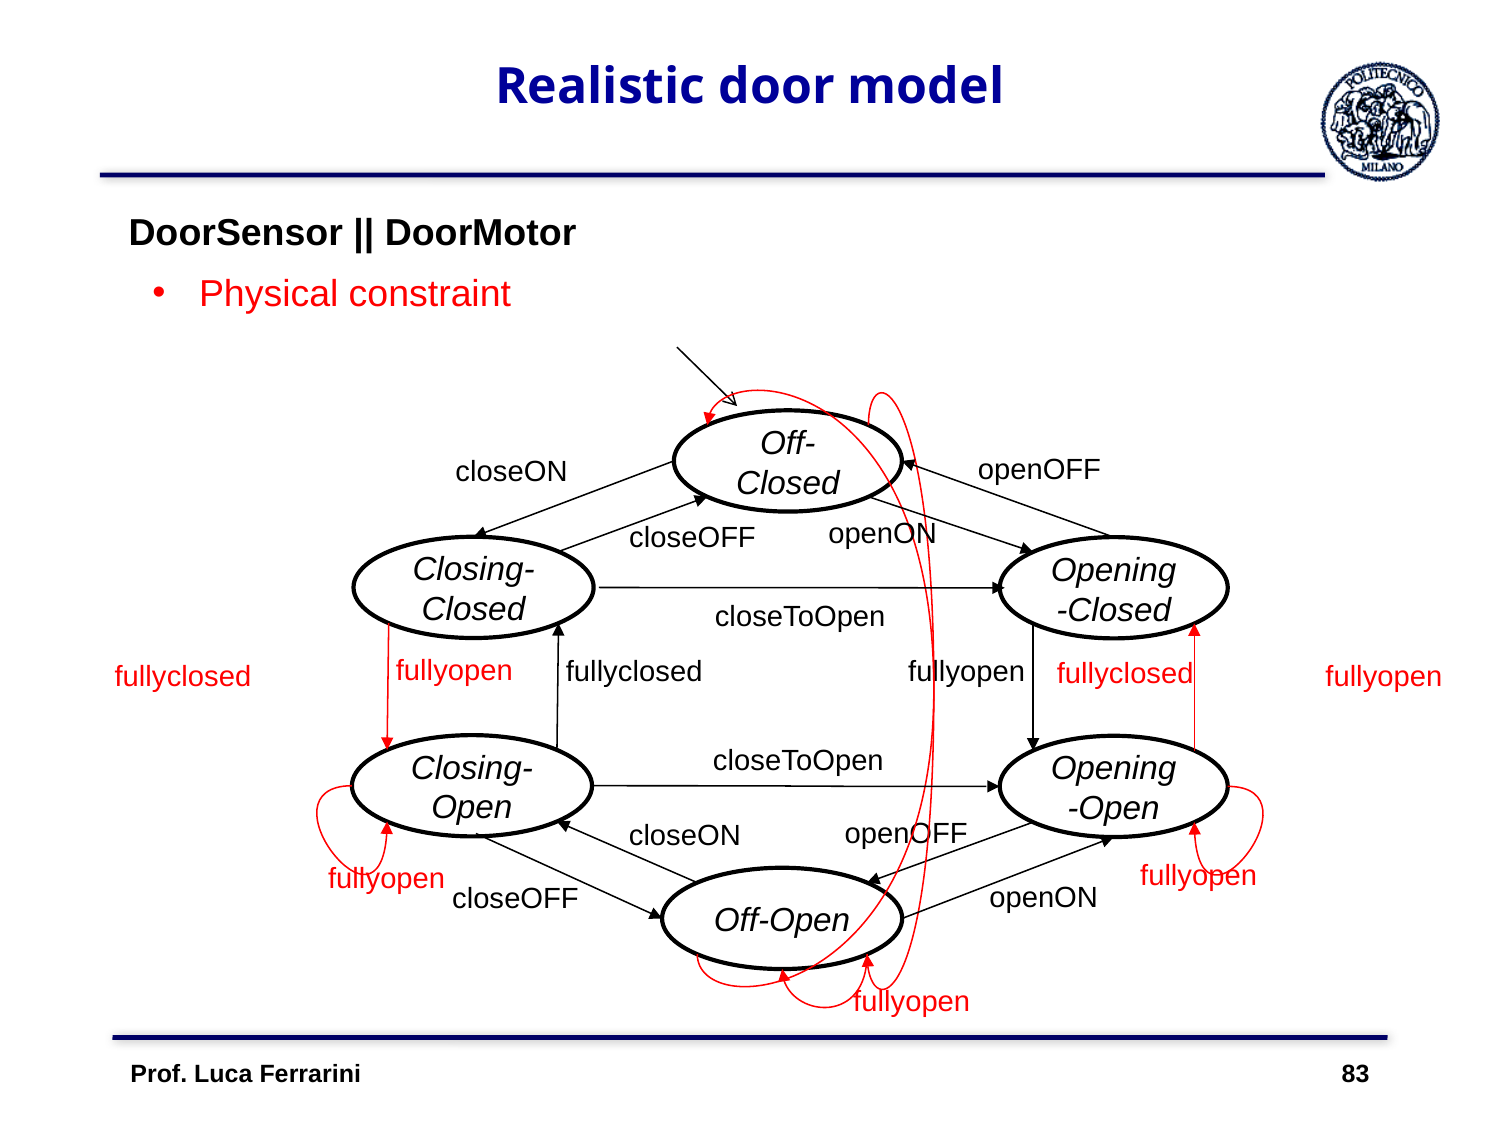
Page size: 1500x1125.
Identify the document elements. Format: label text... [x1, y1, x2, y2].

slide_number Prof. Luca Ferrarini 83 [50, 1050, 1450, 1125]
title Realistic door model [137, 0, 1363, 178]
text_box DoorSensor || DoorMotor [113, 200, 1387, 261]
text_box Physical constraint [137, 261, 840, 321]
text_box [99, 346, 1464, 1027]
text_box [351, 785, 388, 822]
